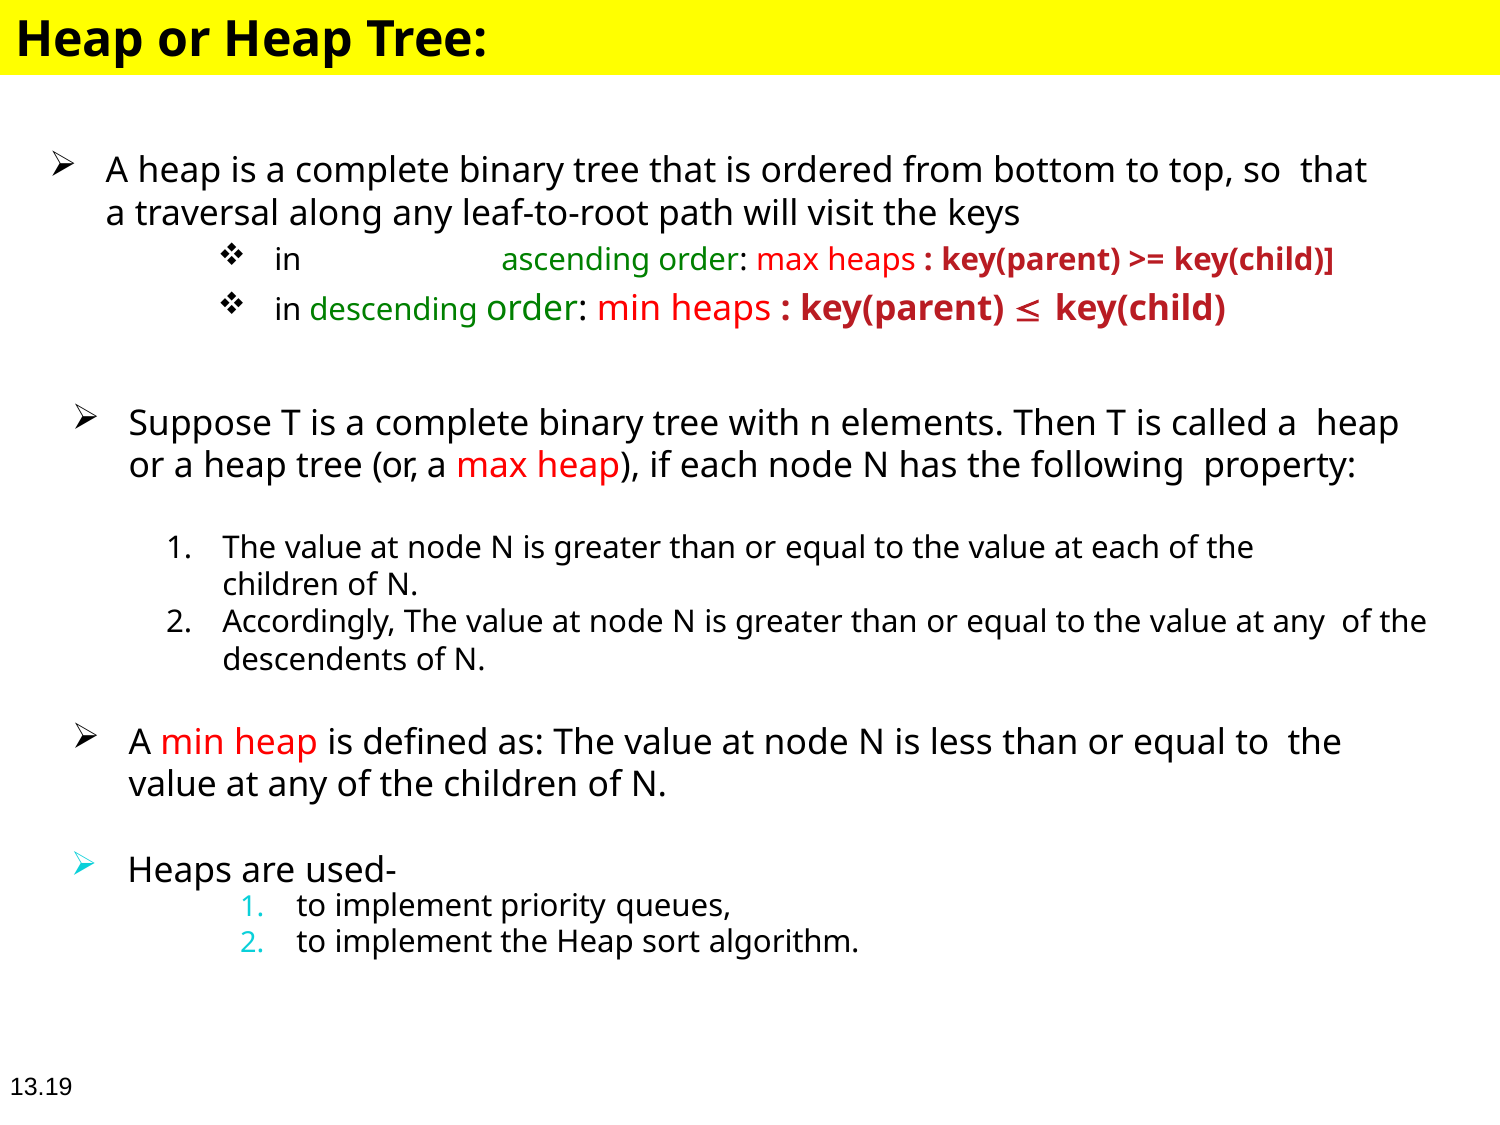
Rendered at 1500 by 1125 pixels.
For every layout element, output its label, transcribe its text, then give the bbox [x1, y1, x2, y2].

title Heap or Heap Tree: [12, 4, 560, 195]
text_box A heap is a complete binary tree that is ordered from bottom to top, so that a traversal along any leaf-to-root path will visit the keys in ascending order: max heaps : key(parent) >= key(child)] in descending order: min heaps : key(parent)  key(child) Suppose T is a complete binary tree with n elements. Then T is called a heap or a heap tree (or, a max heap), if each node N has the following property: The value at node N is greater than or equal to the value at each of the children of N. Accordingly, The value at node N is greater than or equal to the value at any of the descendents of N. A min heap is defined as: The value at node N is less than or equal to the value at any of the children of N. Heaps are used- to implement priority queues, to implement the Heap sort algorithm. [47, 145, 1431, 959]
slide_number 13.19 [7, 1070, 80, 1125]
text_box [0, 0, 1500, 75]
